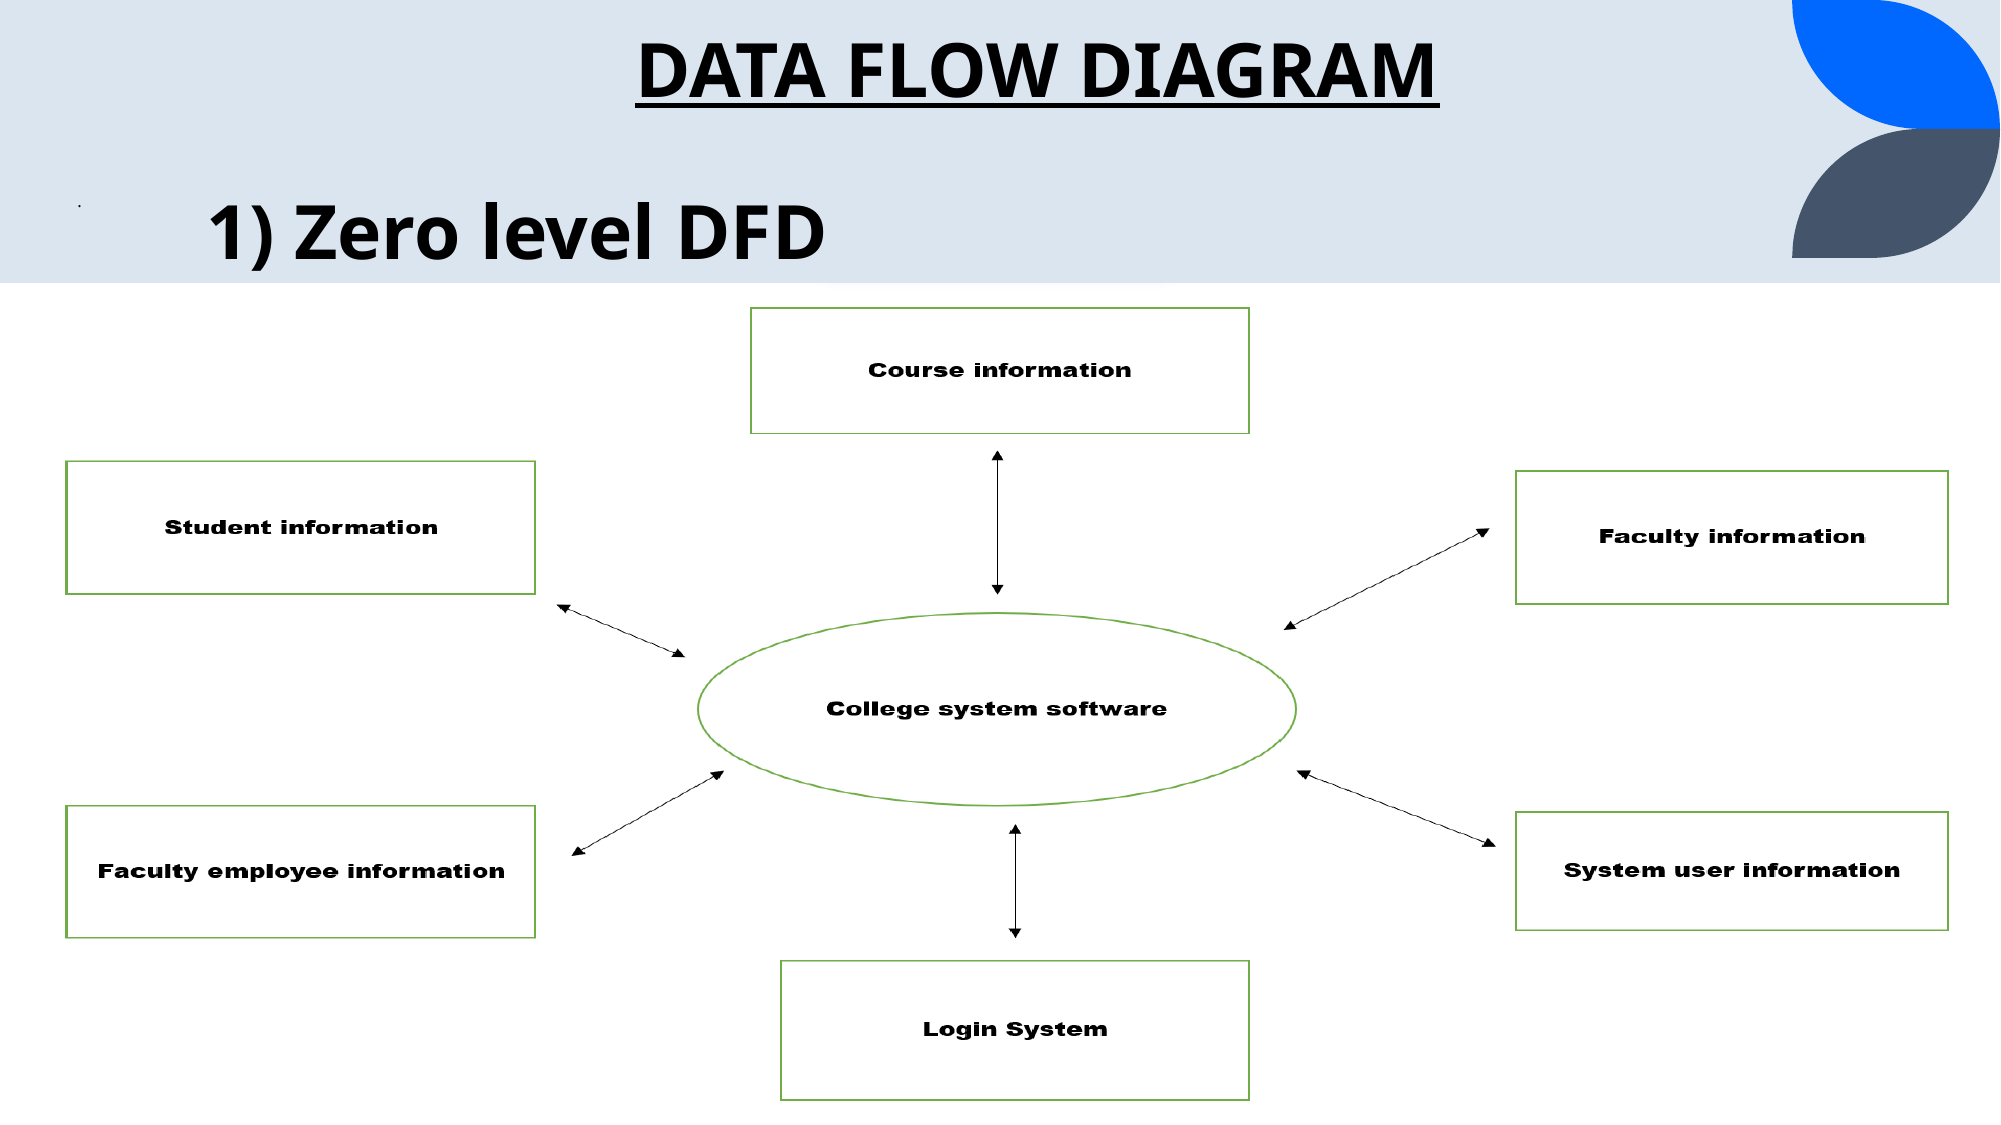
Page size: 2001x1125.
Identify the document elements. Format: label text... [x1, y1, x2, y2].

list . [62, 186, 1938, 283]
picture [0, 283, 2000, 1125]
title DATA FLOW DIAGRAM 1) Zero level DFD [191, 22, 1796, 186]
